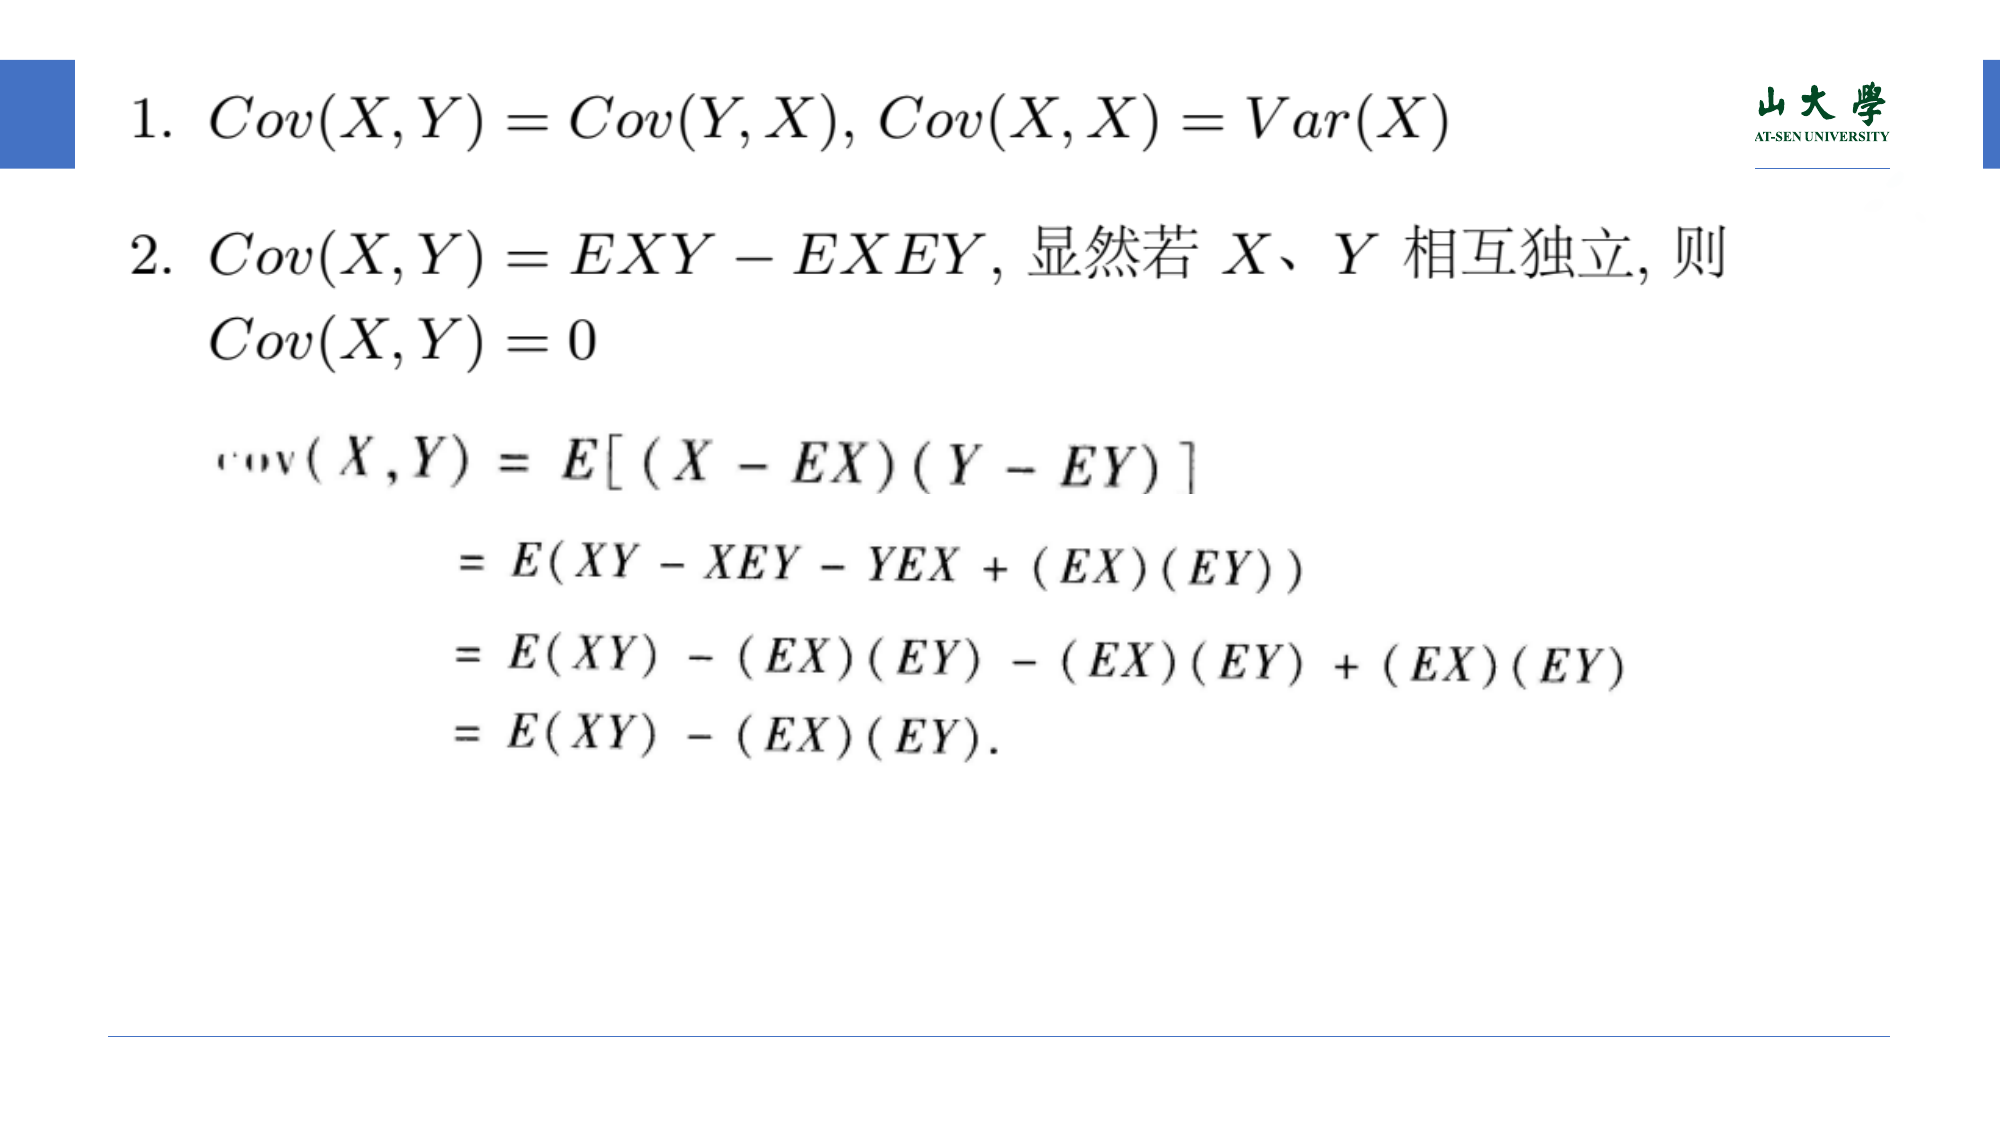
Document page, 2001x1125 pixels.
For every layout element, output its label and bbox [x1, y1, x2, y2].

picture [204, 419, 1320, 611]
picture [431, 615, 1650, 778]
picture [96, 59, 1755, 409]
